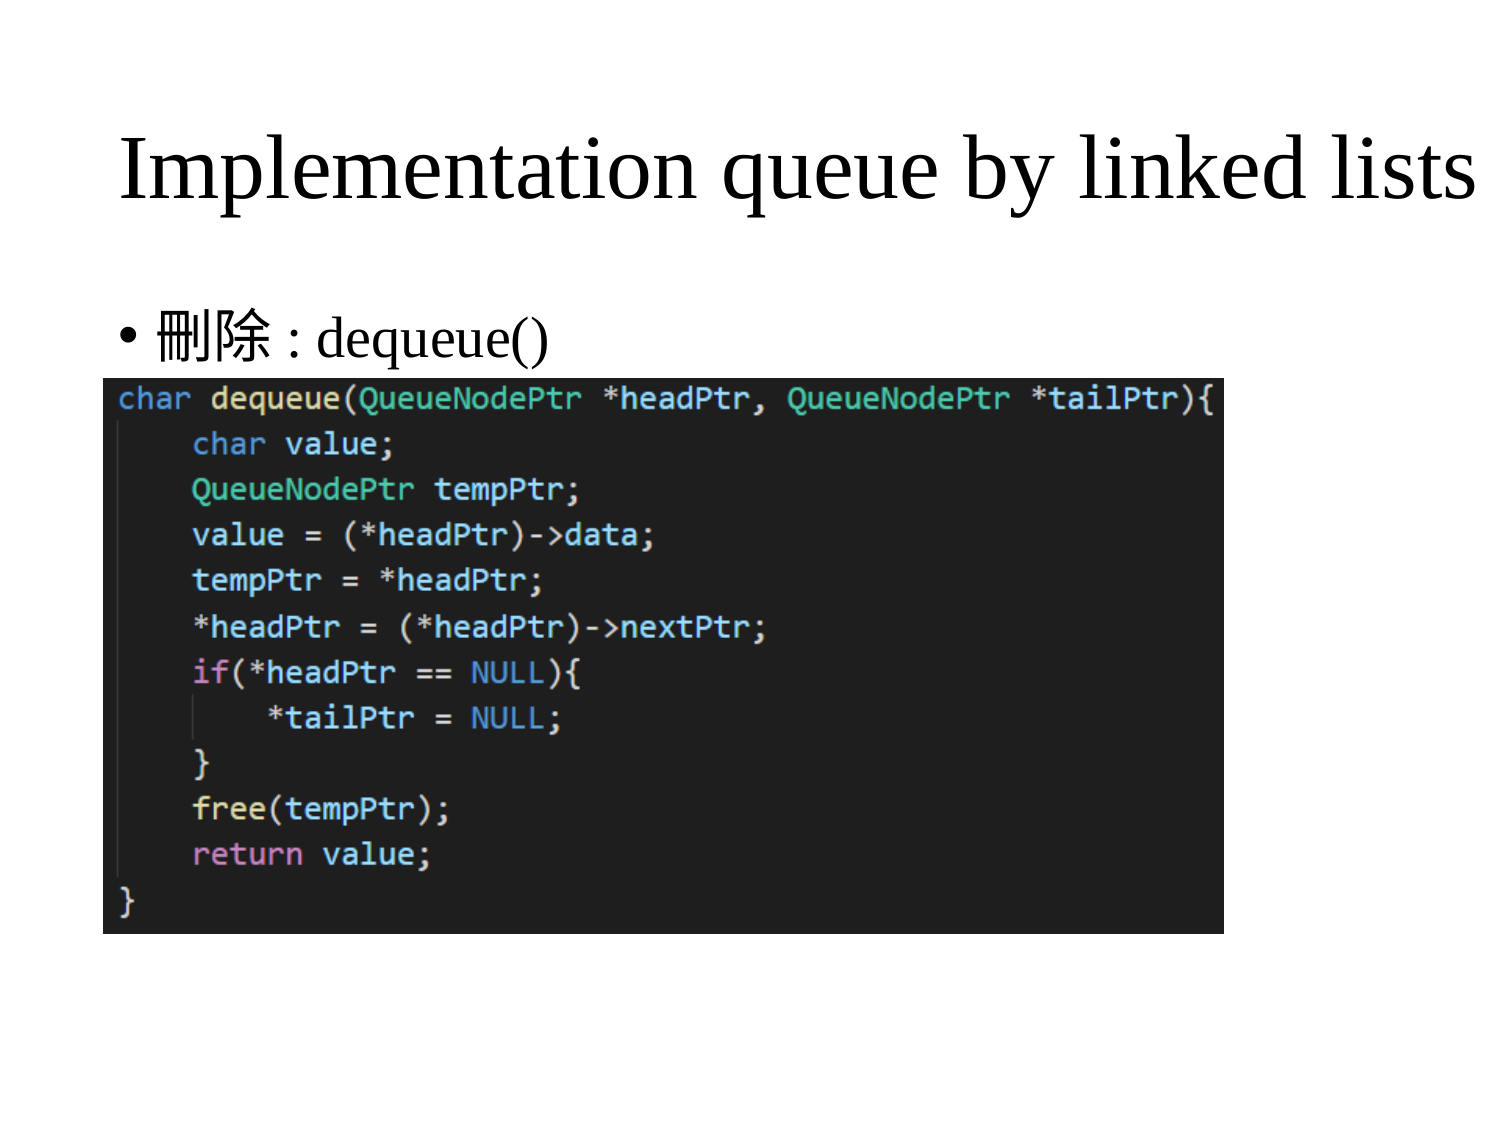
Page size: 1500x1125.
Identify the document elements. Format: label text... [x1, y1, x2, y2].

picture [103, 378, 1224, 934]
title Implementation queue by linked lists [103, 59, 1500, 278]
list 刪除: dequeue() [103, 299, 1397, 1014]
